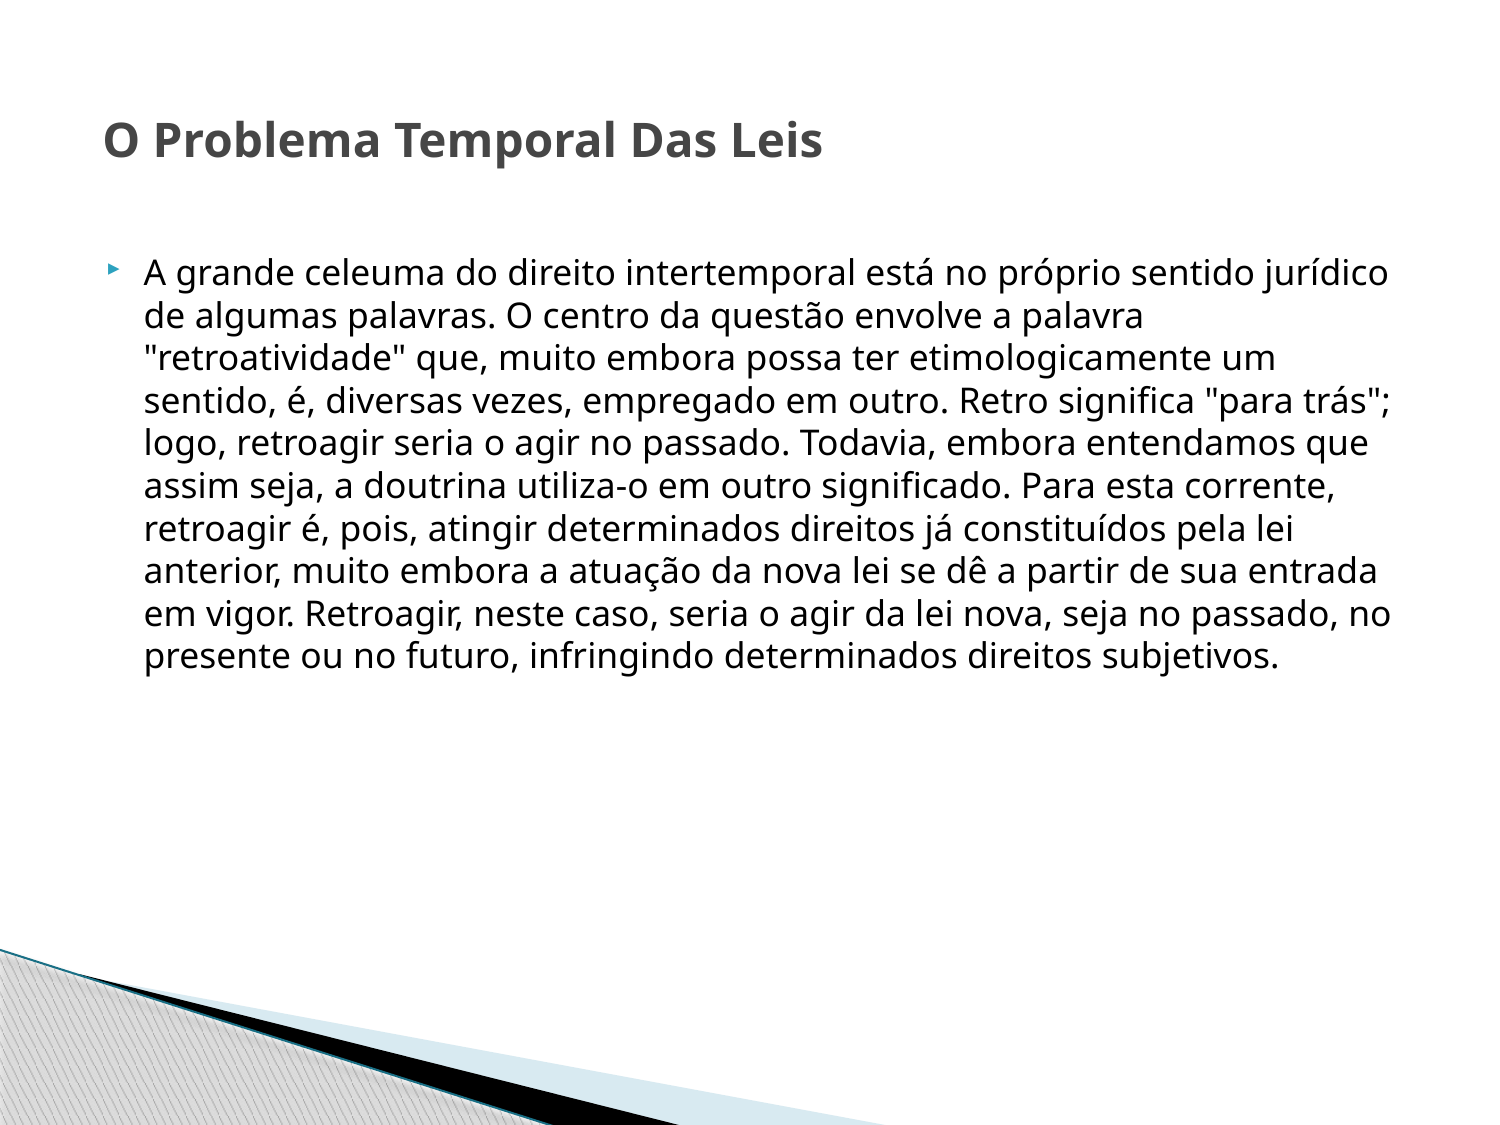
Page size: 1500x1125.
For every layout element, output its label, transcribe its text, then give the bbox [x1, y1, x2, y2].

list A grande celeuma do direito intertemporal está no próprio sentido jurídico de algumas palavras. O centro da questão envolve a palavra "retroatividade" que, muito embora possa ter etimologicamente um sentido, é, diversas vezes, empregado em outro. Retro significa "para trás"; logo, retroagir seria o agir no passado. Todavia, embora entendamos que assim seja, a doutrina utiliza-o em outro significado. Para esta corrente, retroagir é, pois, atingir determinados direitos já constituídos pela lei anterior, muito embora a atuação da nova lei se dê a partir de sua entrada em vigor. Retroagir, neste caso, seria o agir da lei nova, seja no passado, no presente ou no futuro, infringindo determinados direitos subjetivos. [75, 243, 1418, 727]
title O Problema Temporal Das Leis [75, 45, 1425, 233]
